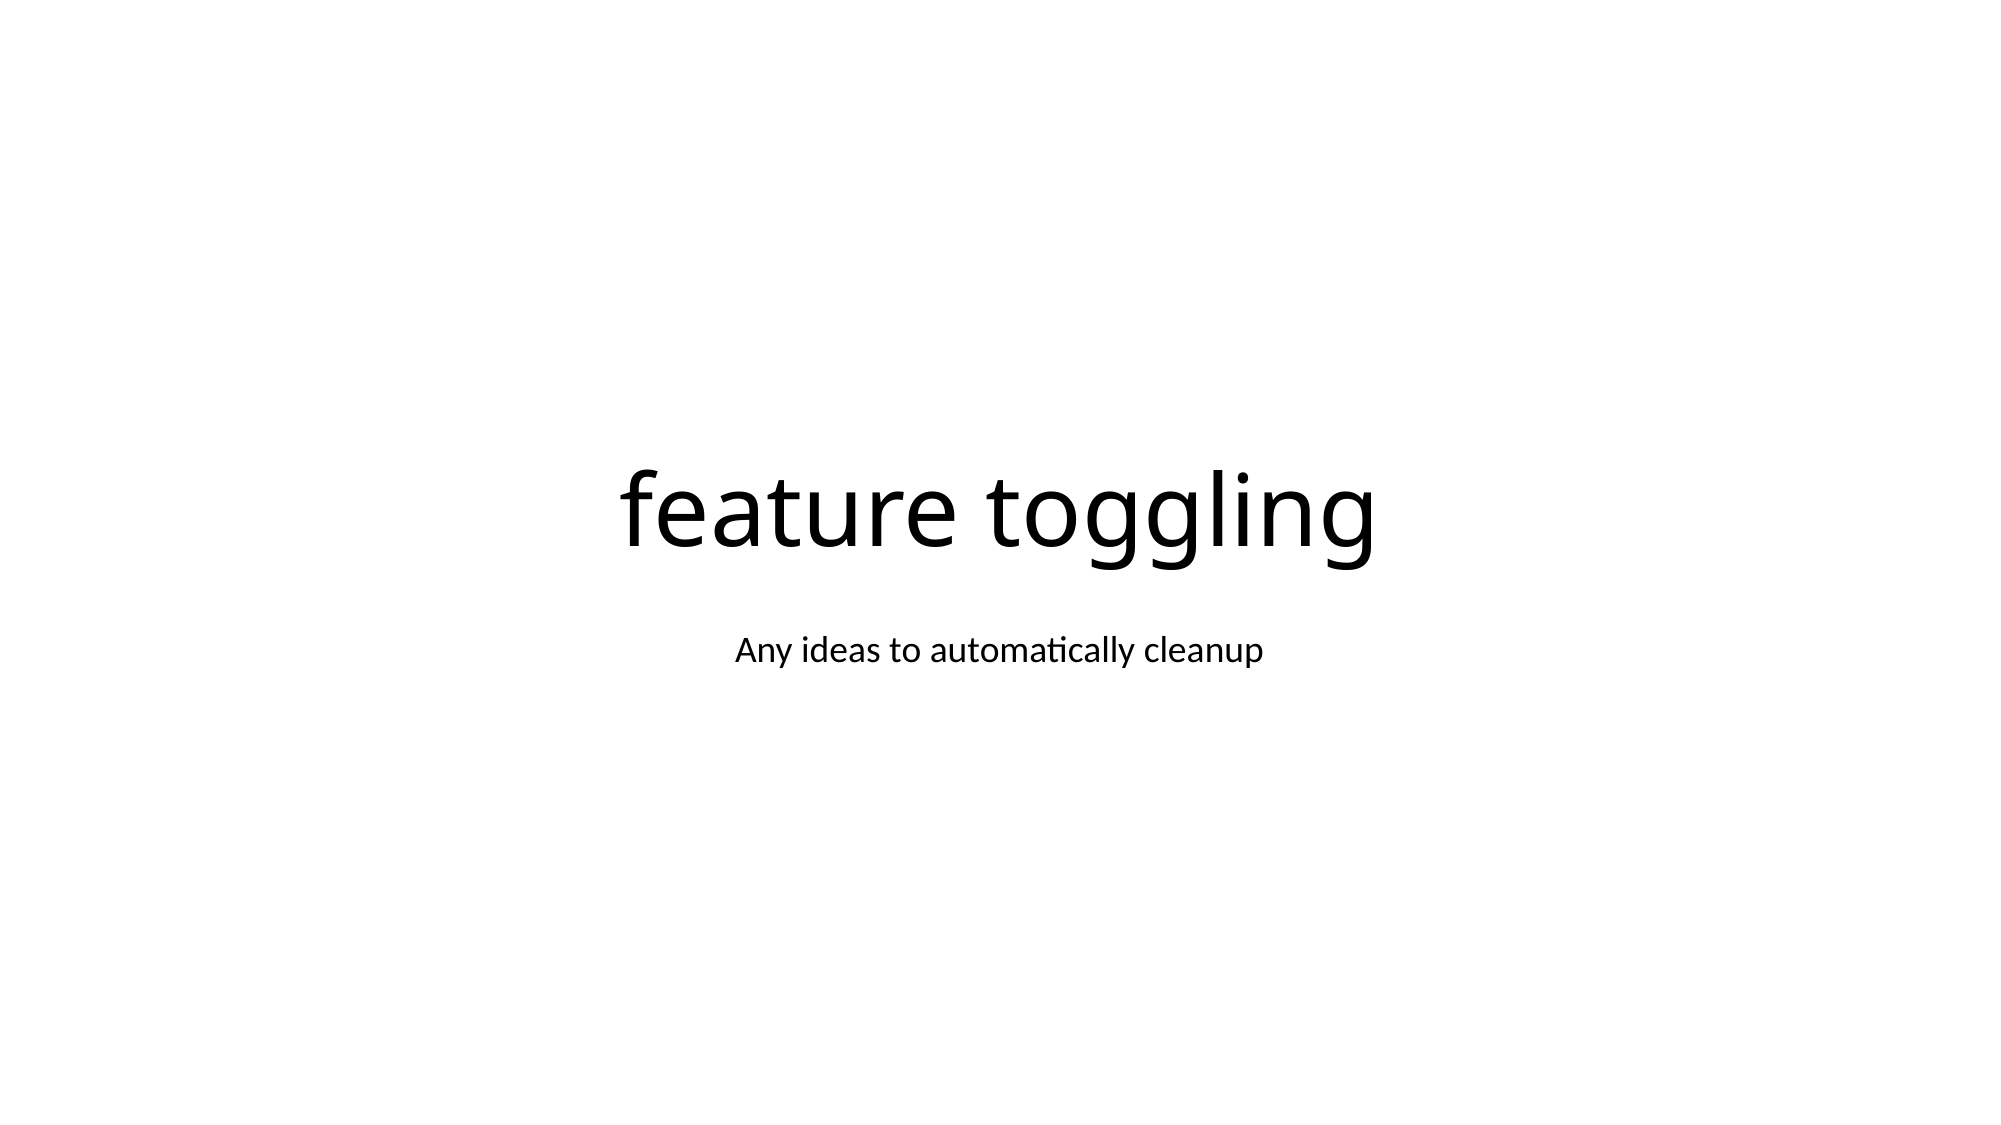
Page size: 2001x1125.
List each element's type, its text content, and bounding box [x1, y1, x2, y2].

text_box Any ideas to automatically cleanup [720, 617, 1280, 678]
title feature toggling [249, 184, 1750, 576]
